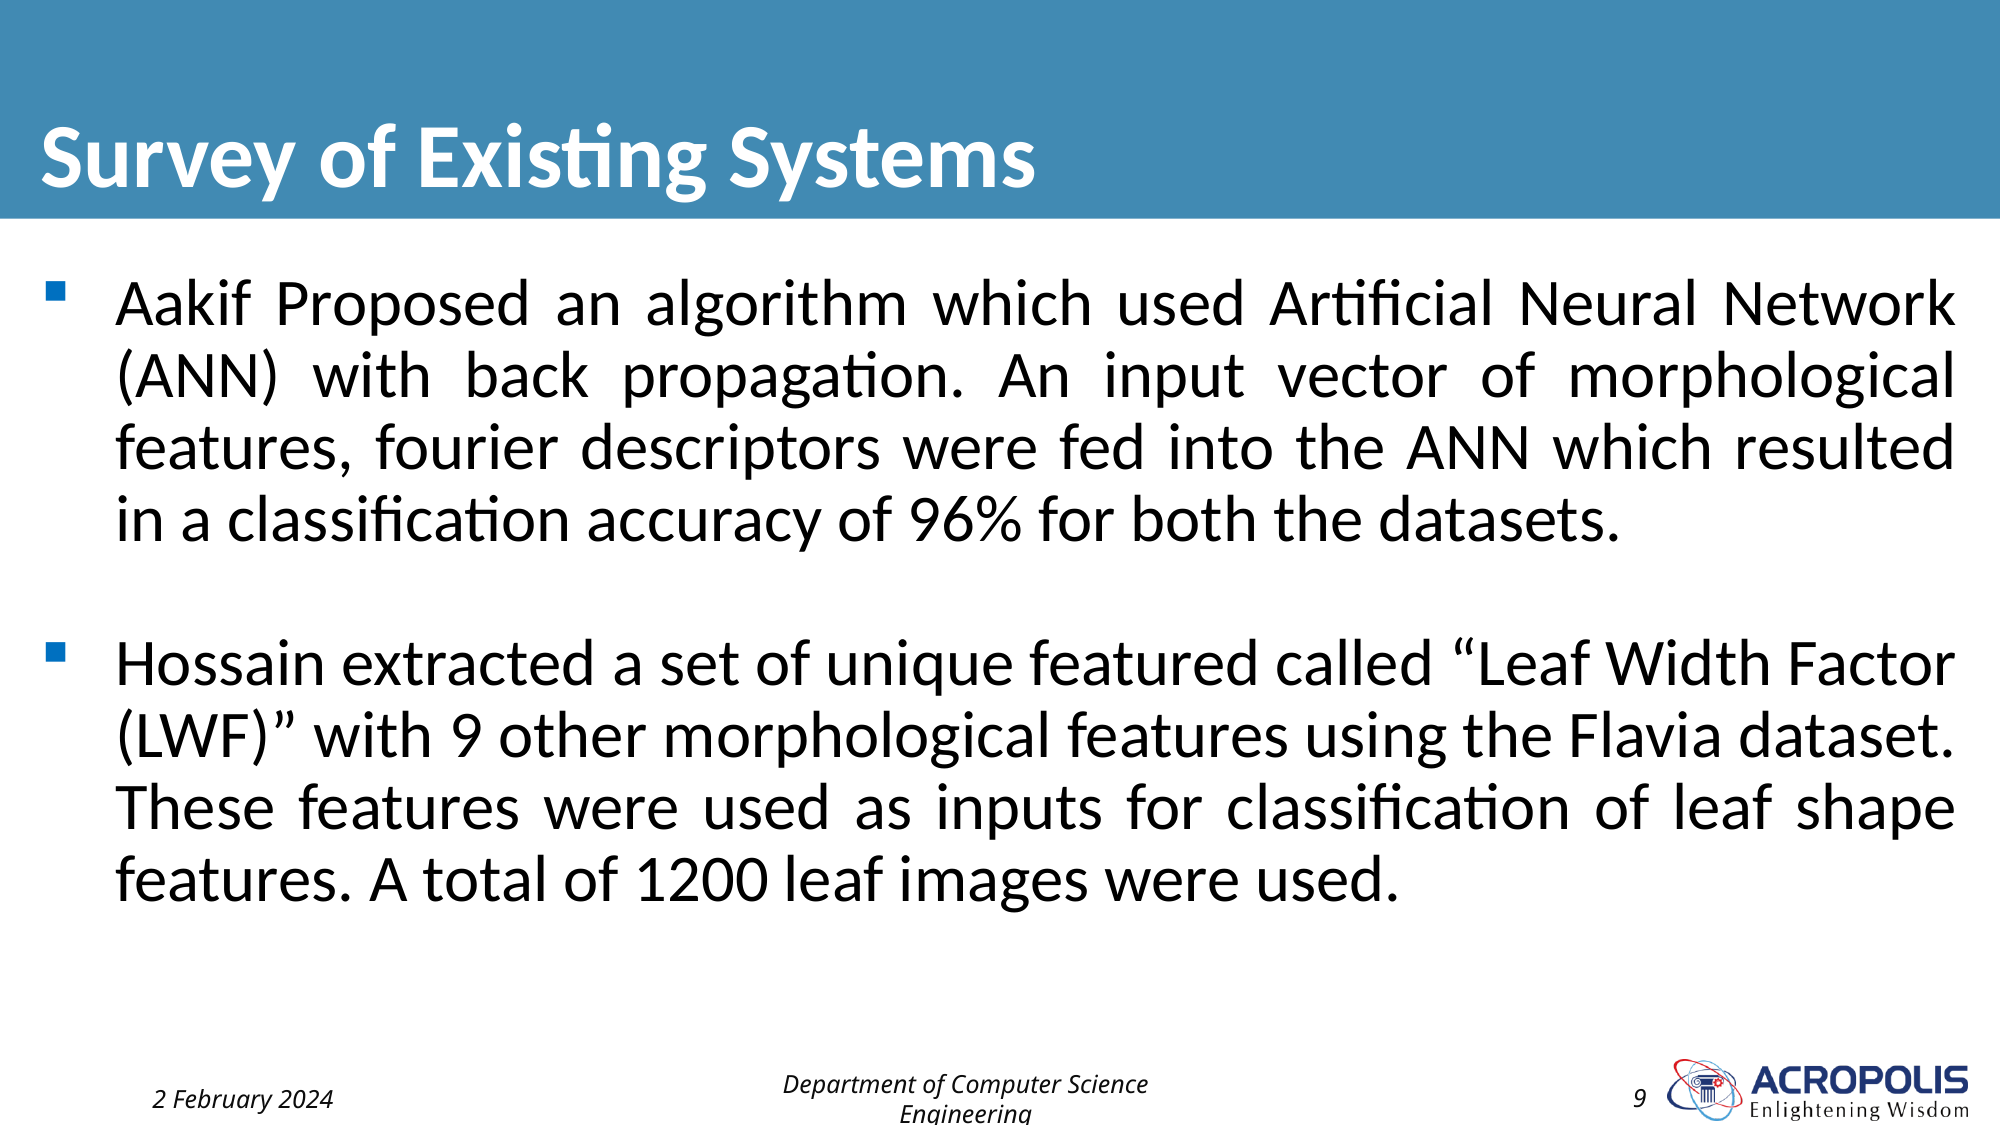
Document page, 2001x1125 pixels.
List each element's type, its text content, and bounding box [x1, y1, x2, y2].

footer Department of Computer Science Engineering [703, 1076, 1229, 1122]
list Aakif Proposed an algorithm which used Artificial Neural Network (ANN) with back propagation. An input vector of morphological features, fourier descriptors were fed into the ANN which resulted in a classification accuracy of 96% for both the datasets. Hossain extracted a set of unique featured called “Leaf Width Factor (LWF)” with 9 other morphological features using the Flavia dataset. These features were used as inputs for classification of leaf shape features. A total of 1200 leaf images were used. [25, 260, 1974, 1099]
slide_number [137, 1076, 663, 1122]
title Survey of Existing Systems [25, 0, 1974, 214]
slide_number 9 [1436, 1076, 1662, 1122]
picture [1667, 1099, 1968, 1121]
